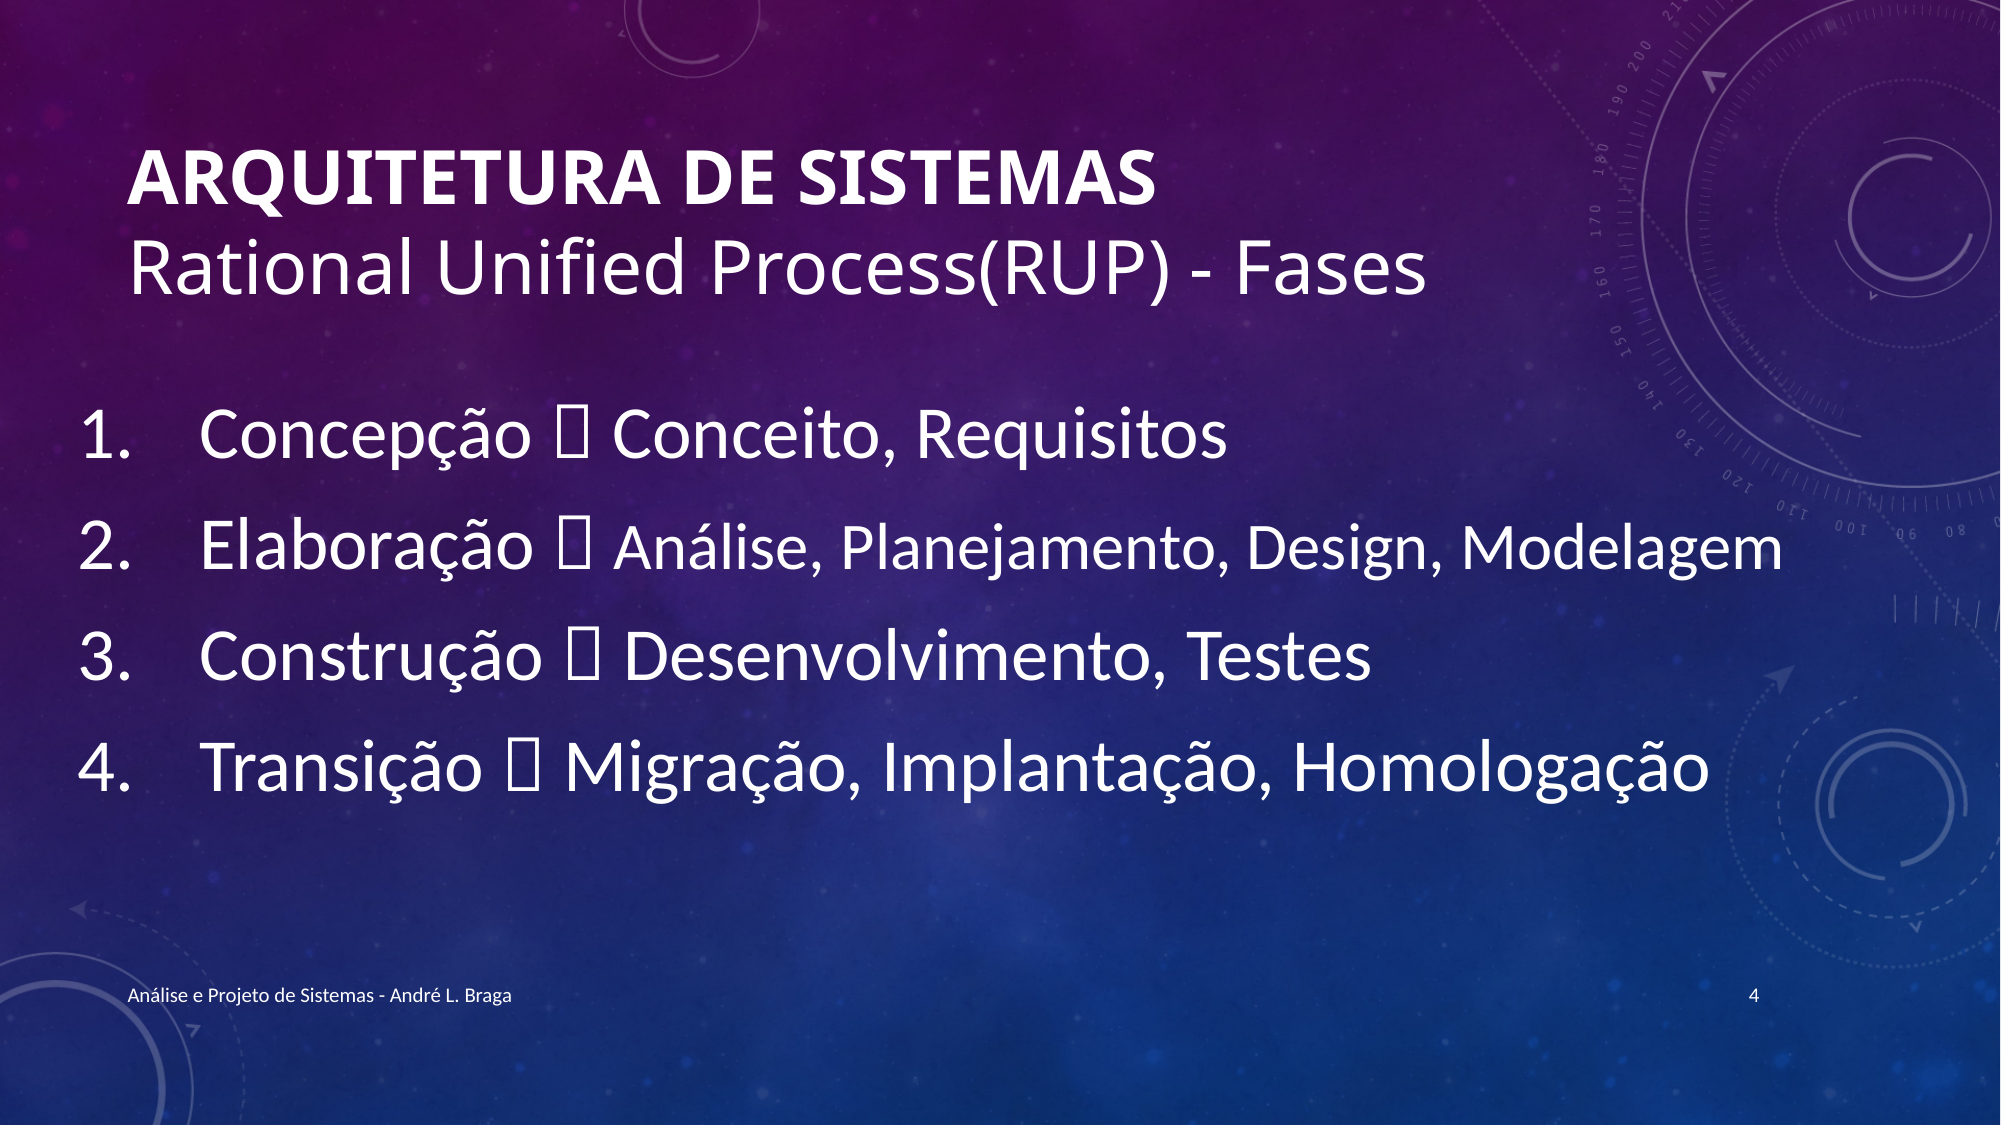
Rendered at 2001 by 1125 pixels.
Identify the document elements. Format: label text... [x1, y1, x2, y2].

footer Análise e Projeto de Sistemas - André L. Braga [112, 963, 1397, 1025]
picture [0, 0, 2001, 1125]
title Arquitetura de Sistemas Rational Unified Process(RUP) - Fases [112, 99, 1775, 339]
list Concepção  Conceito, Requisitos Elaboração  Análise, Planejamento, Design, Modelagem Construção  Desenvolvimento, Testes Transição  Migração, Implantação, Homologação [62, 351, 1938, 950]
slide_number 4 [1684, 963, 1775, 1025]
